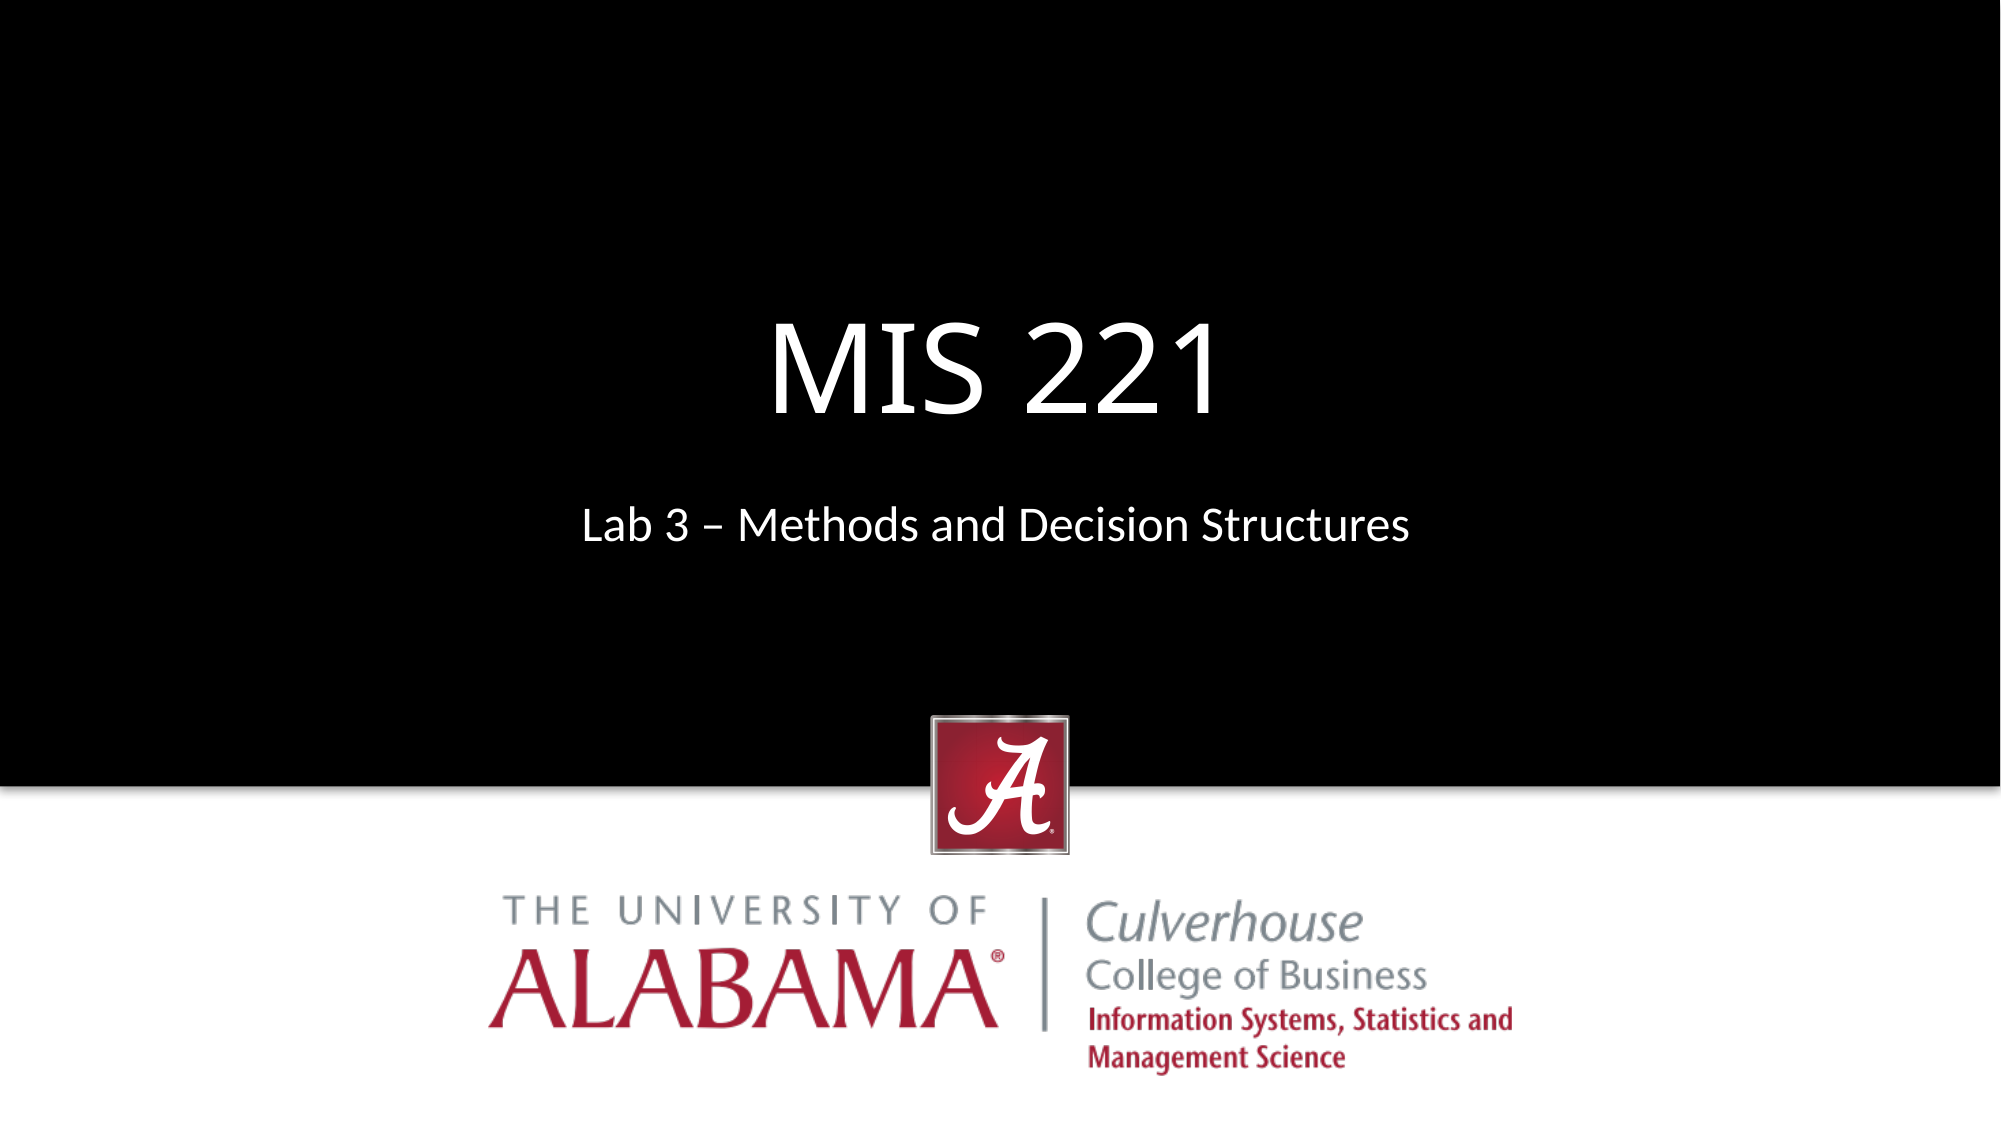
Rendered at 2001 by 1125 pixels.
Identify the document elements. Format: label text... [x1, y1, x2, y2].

title MIS 221 [249, 184, 1750, 563]
subtitle Lab 3 – Methods and Decision Structures [251, 490, 1752, 763]
